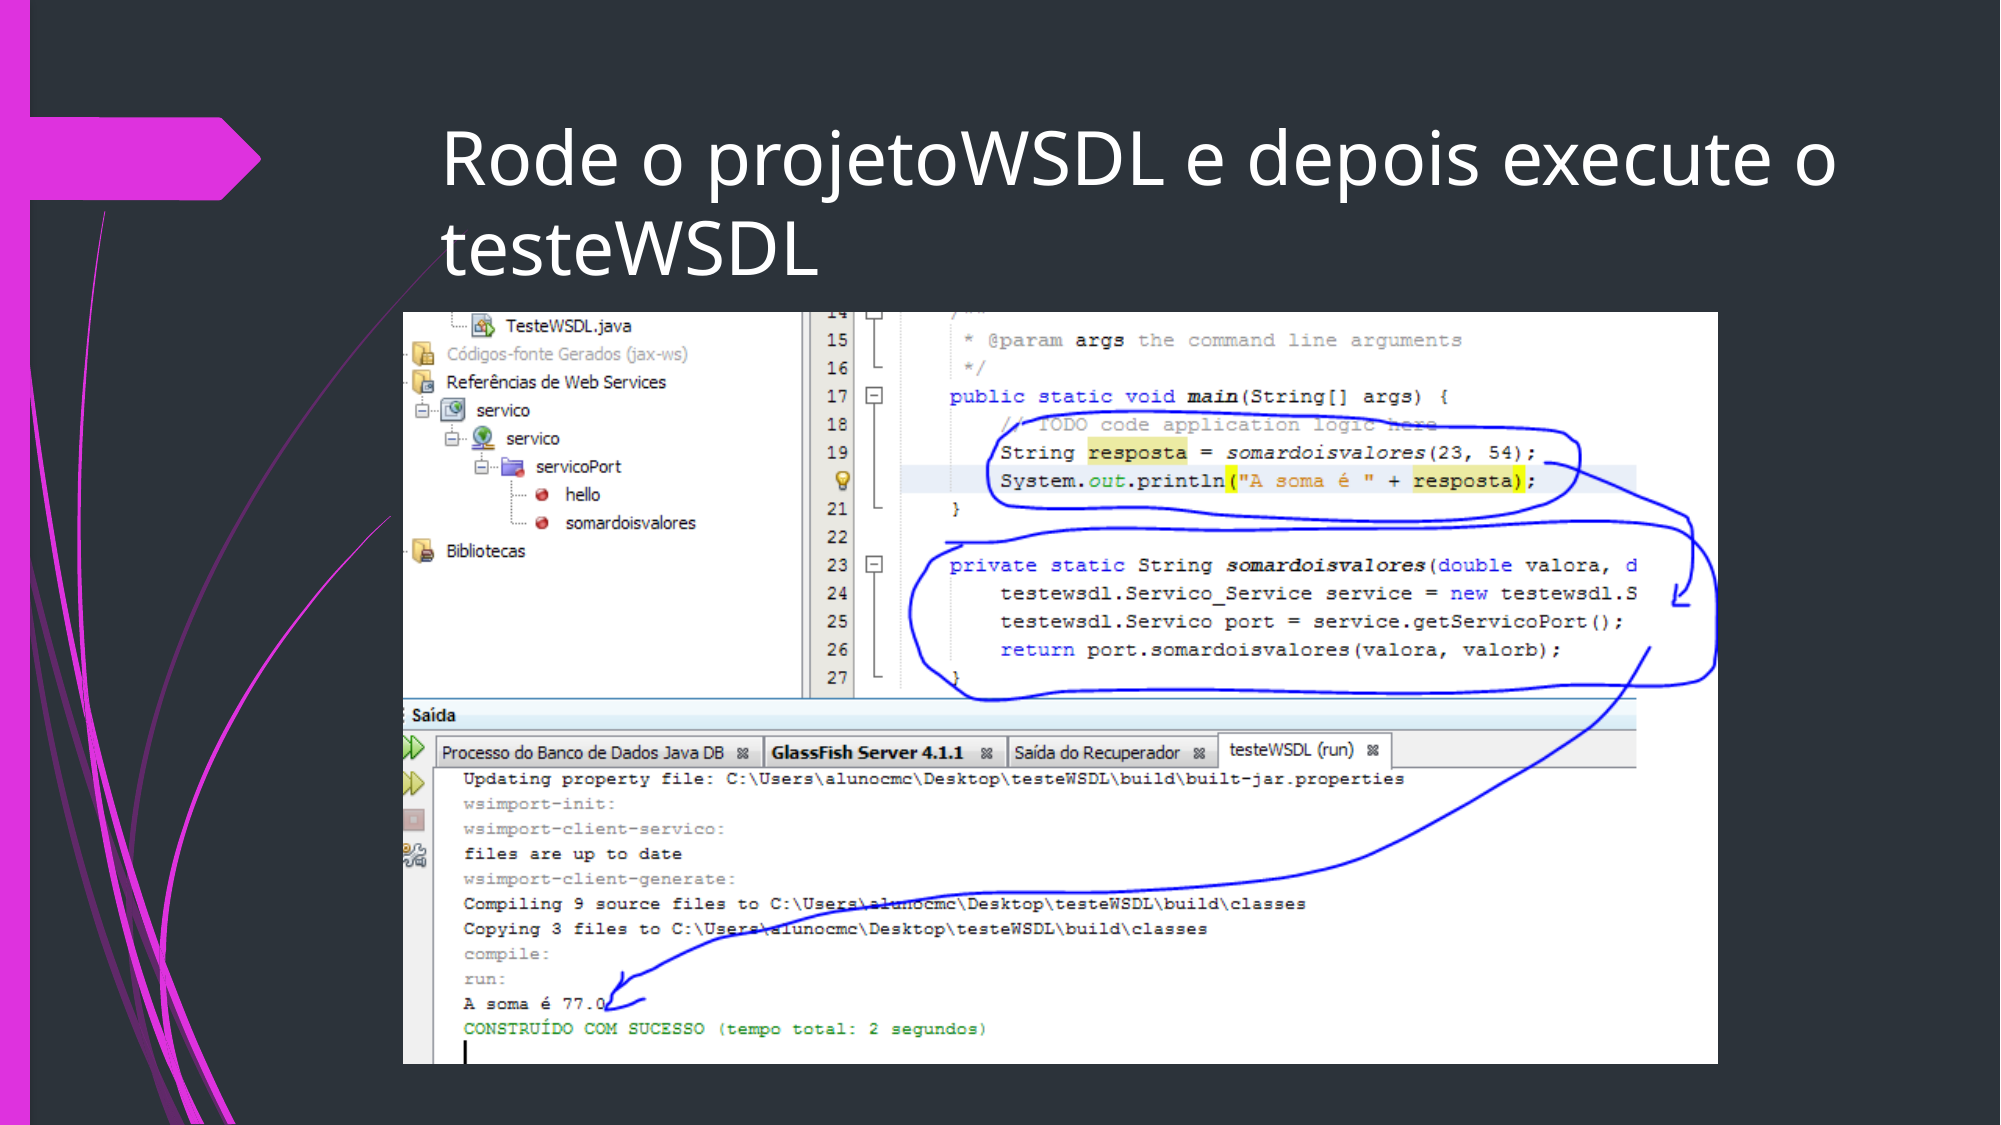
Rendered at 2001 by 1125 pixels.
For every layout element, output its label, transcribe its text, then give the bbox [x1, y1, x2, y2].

title Rode o projetoWSDL e depois execute o testeWSDL [425, 102, 1888, 313]
picture [403, 312, 1718, 1065]
